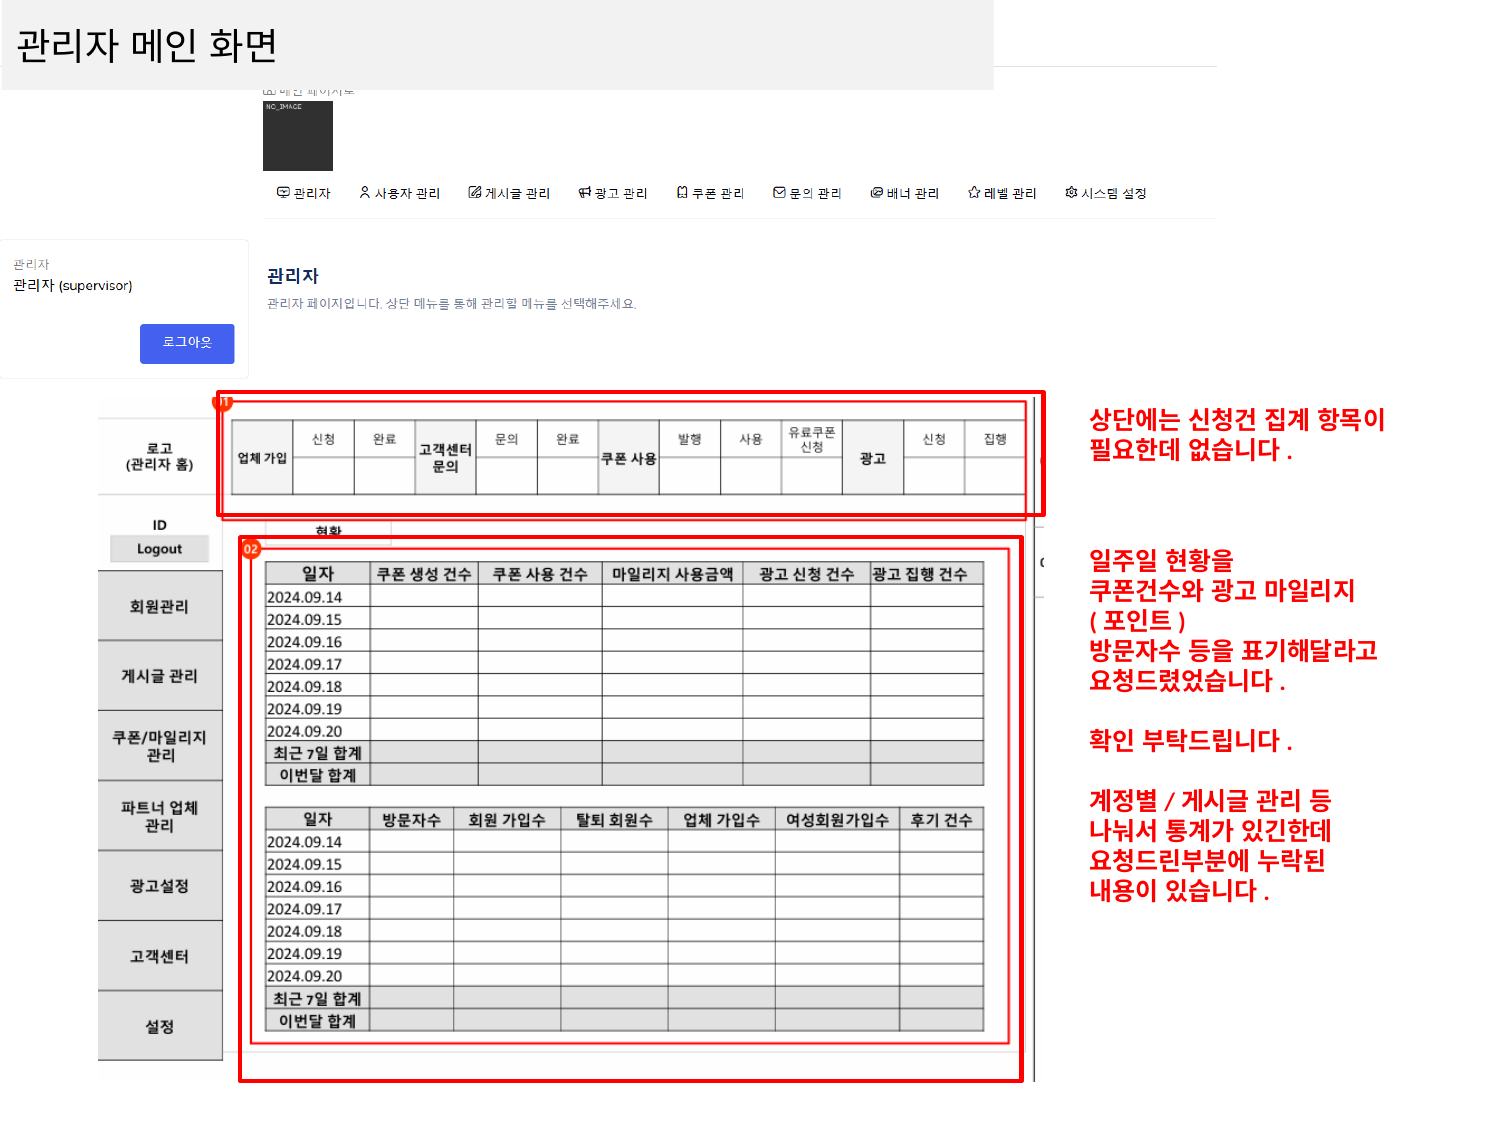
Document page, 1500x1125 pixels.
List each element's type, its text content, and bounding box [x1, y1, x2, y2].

text_box 일주일 현황을 쿠폰건수와 광고 마일리지(포인트) 방문자수 등을 표기해달라고 요청드렸었습니다. 확인 부탁드립니다. 계정별/게시글 관리 등 나눠서 통계가 있긴한데 요청드린부분에 누락된 내용이 있습니다. [1074, 538, 1412, 1033]
picture [0, 66, 1217, 1082]
text_box 상단에는 신청건 집계 항목이 필요한데 없습니다. [1222, 397, 1412, 472]
text_box 관리자 메인 화면 [0, 0, 996, 64]
